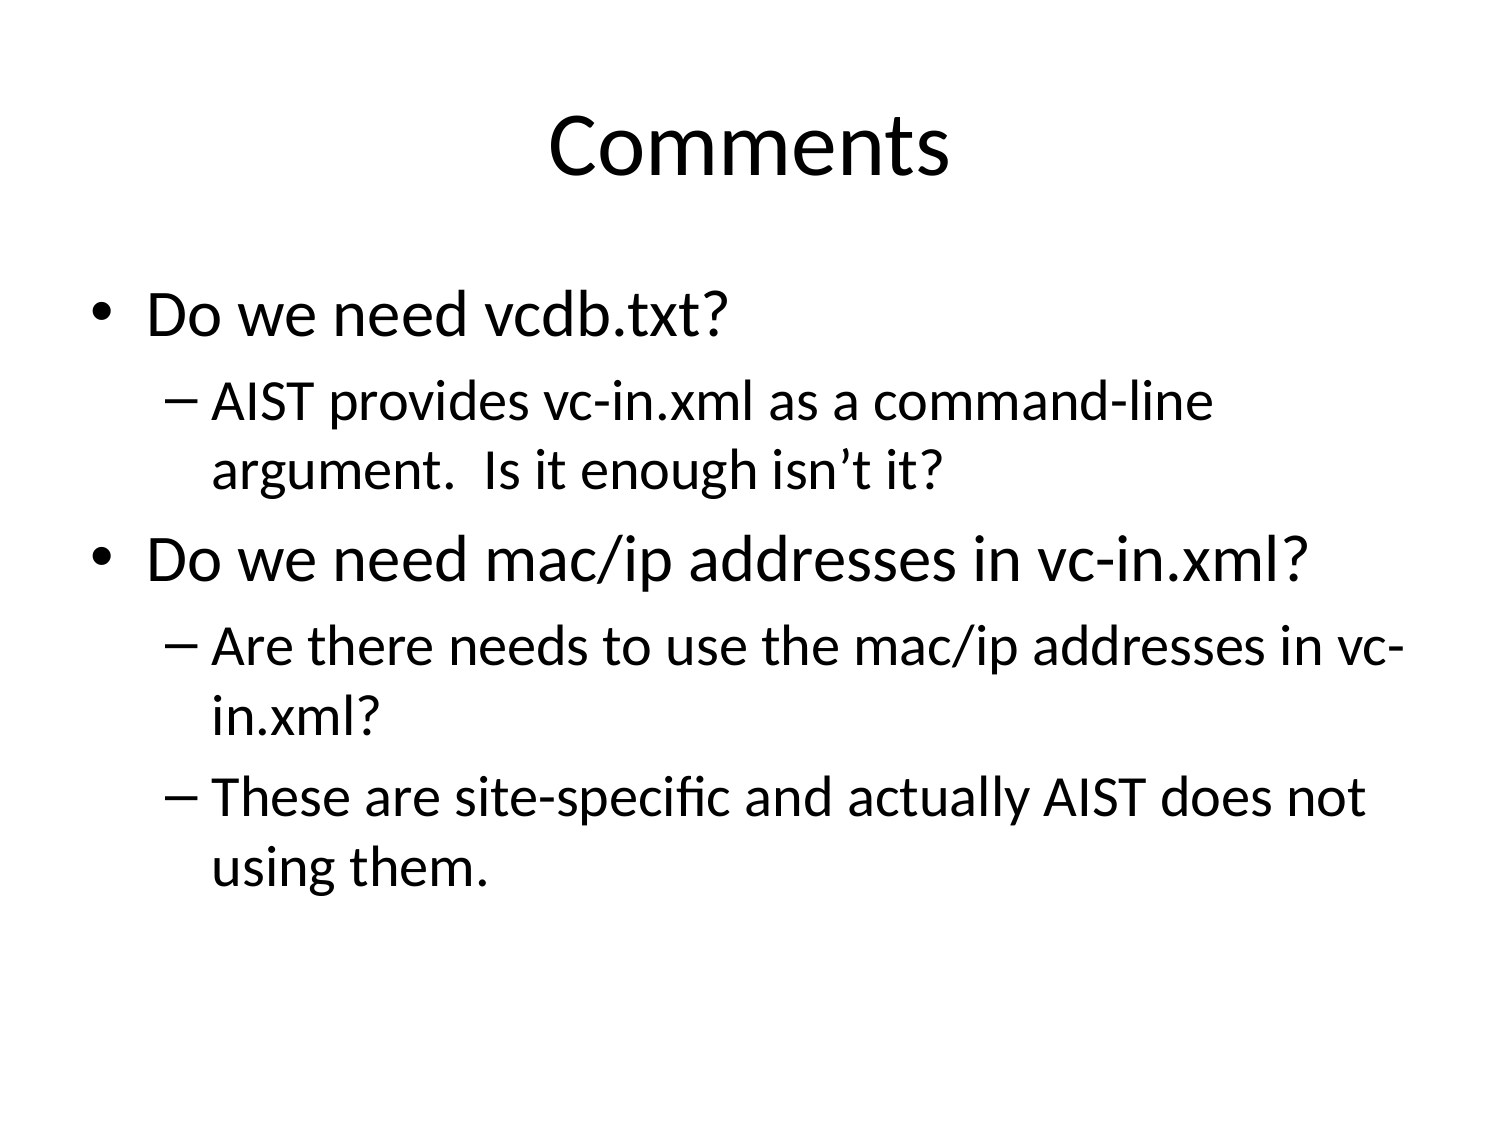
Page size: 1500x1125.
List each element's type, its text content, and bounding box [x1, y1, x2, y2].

list Do we need vcdb.txt? AIST provides vc-in.xml as a command-line argument. Is it enough isn’t it? Do we need mac/ip addresses in vc-in.xml? Are there needs to use the mac/ip addresses in vc-in.xml? These are site-specific and actually AIST does not using them. [75, 262, 1425, 1005]
title Comments [75, 45, 1425, 233]
